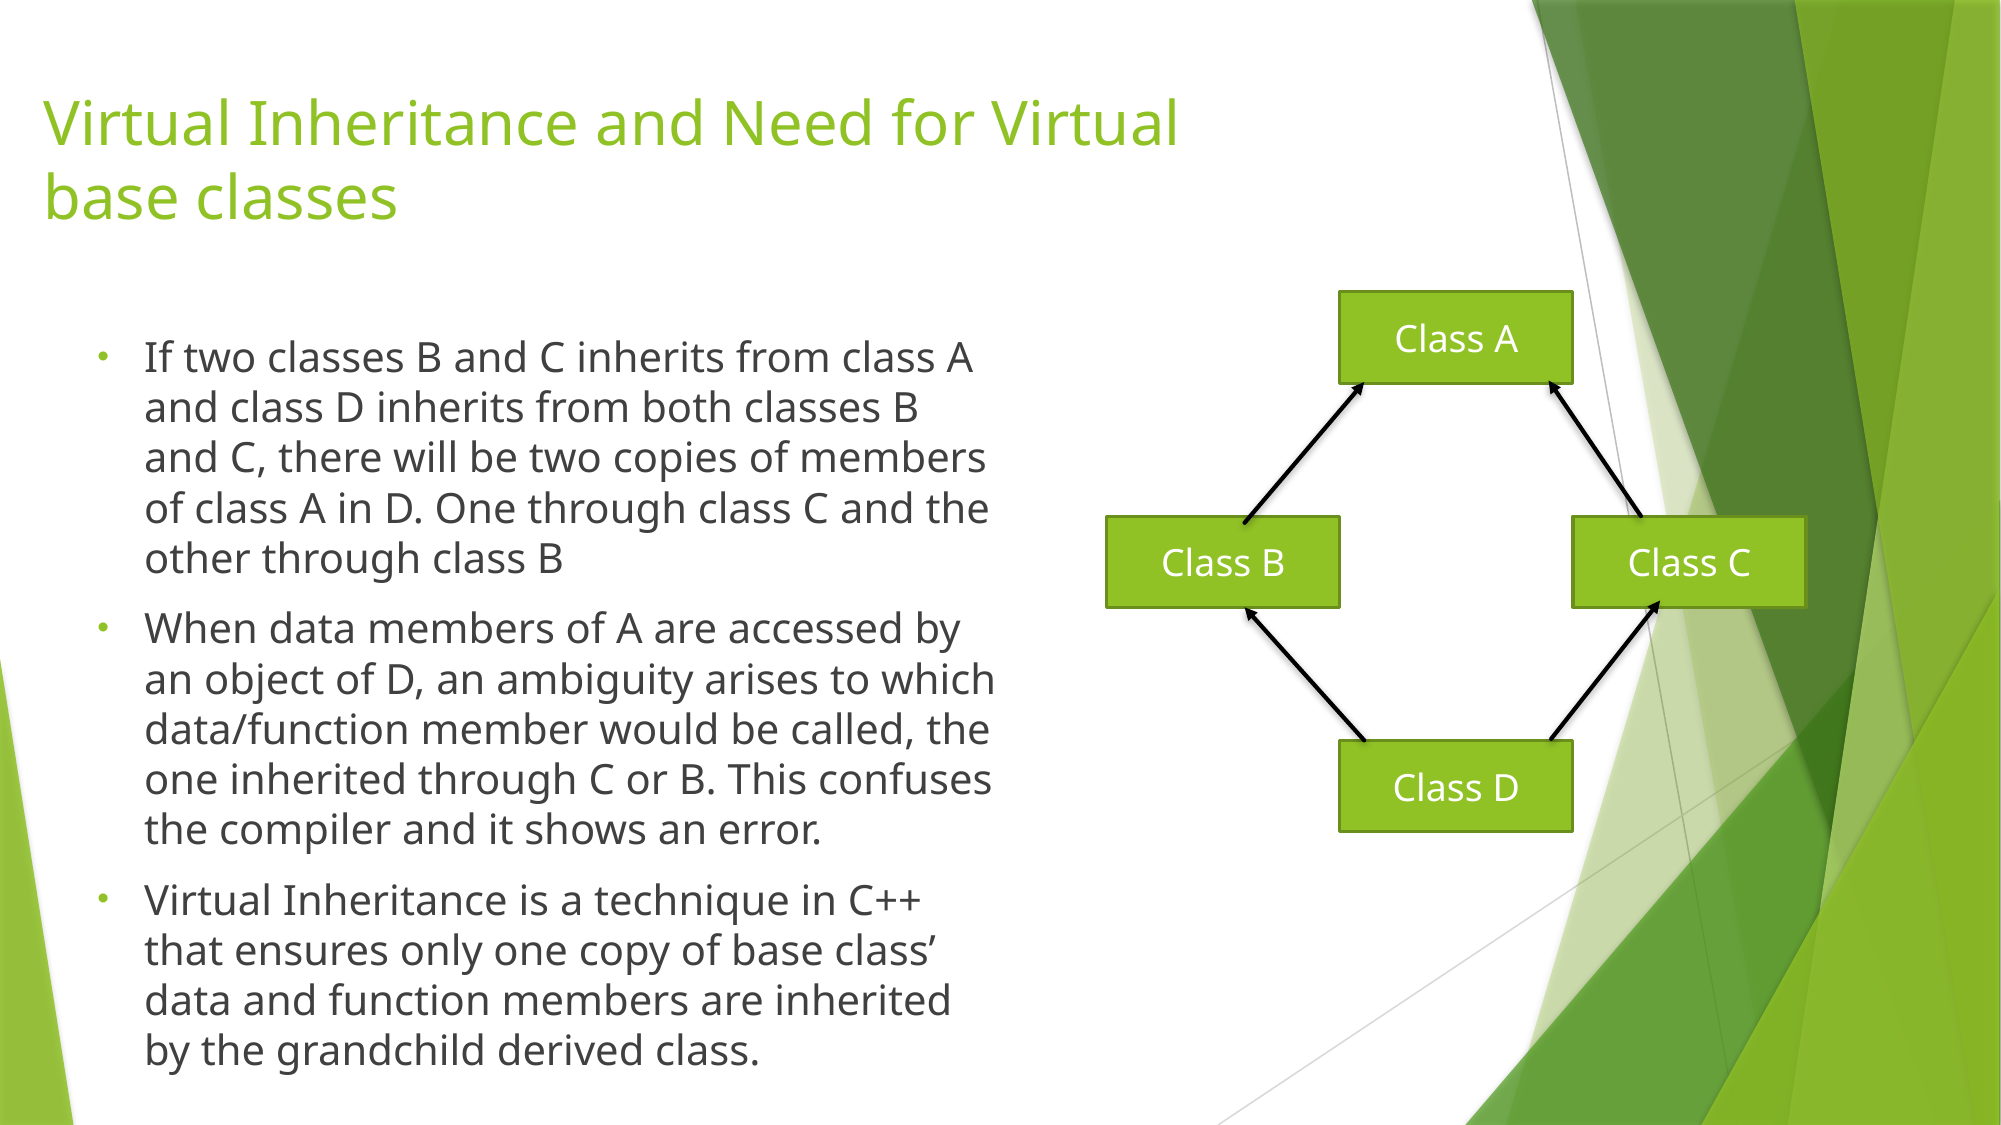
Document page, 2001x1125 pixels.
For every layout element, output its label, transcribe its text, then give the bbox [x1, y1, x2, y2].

list If two classes B and C inherits from class A and class D inherits from both classes B and C, there will be two copies of members of class A in D. One through class C and the other through class B When data members of A are accessed by an object of D, an ambiguity arises to which data/function member would be called, the one inherited through C or B. This confuses the compiler and it shows an error. Virtual Inheritance is a technique in C++ that ensures only one copy of base class’ data and function members are inherited by the grandchild derived class. [82, 323, 1015, 1125]
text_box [1550, 599, 1661, 740]
title Virtual Inheritance and Need for Virtual base classes [28, 73, 1284, 239]
text_box Class B [1105, 515, 1341, 609]
text_box Class D [1338, 739, 1574, 833]
text_box Class A [1338, 290, 1574, 385]
text_box Class C [1571, 515, 1808, 609]
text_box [1244, 381, 1365, 524]
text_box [1244, 606, 1365, 741]
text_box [1548, 379, 1642, 517]
